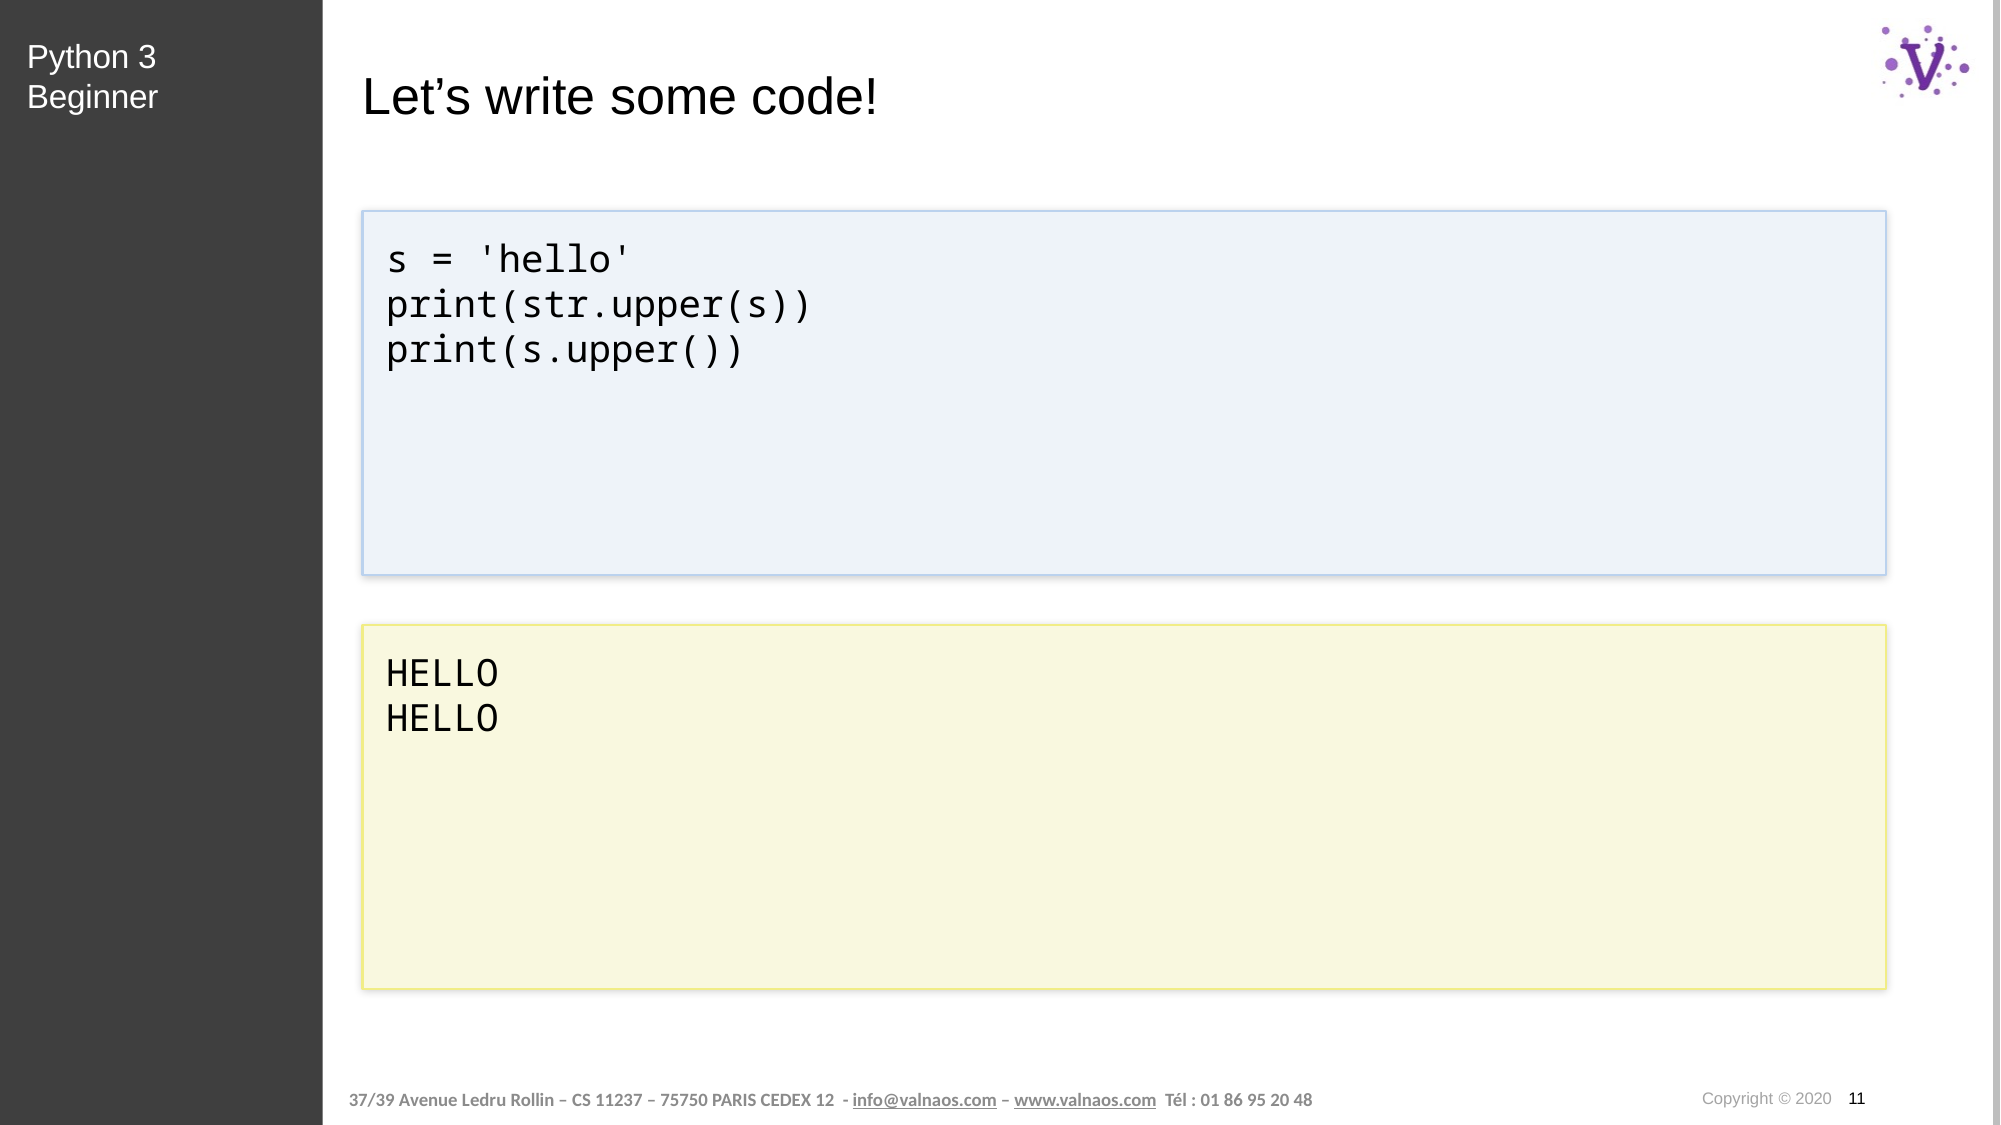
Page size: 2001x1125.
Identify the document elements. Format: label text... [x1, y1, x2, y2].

list s = 'hello' print(str.upper(s)) print(s.upper()) [361, 210, 1887, 576]
list HELLO HELLO [361, 624, 1887, 990]
slide_number Copyright © 2020 11 [1700, 1087, 1959, 1108]
title Let’s write some code! [362, 62, 1872, 126]
picture [1871, 18, 1979, 106]
text_box Python 3 Beginner [24, 35, 297, 116]
